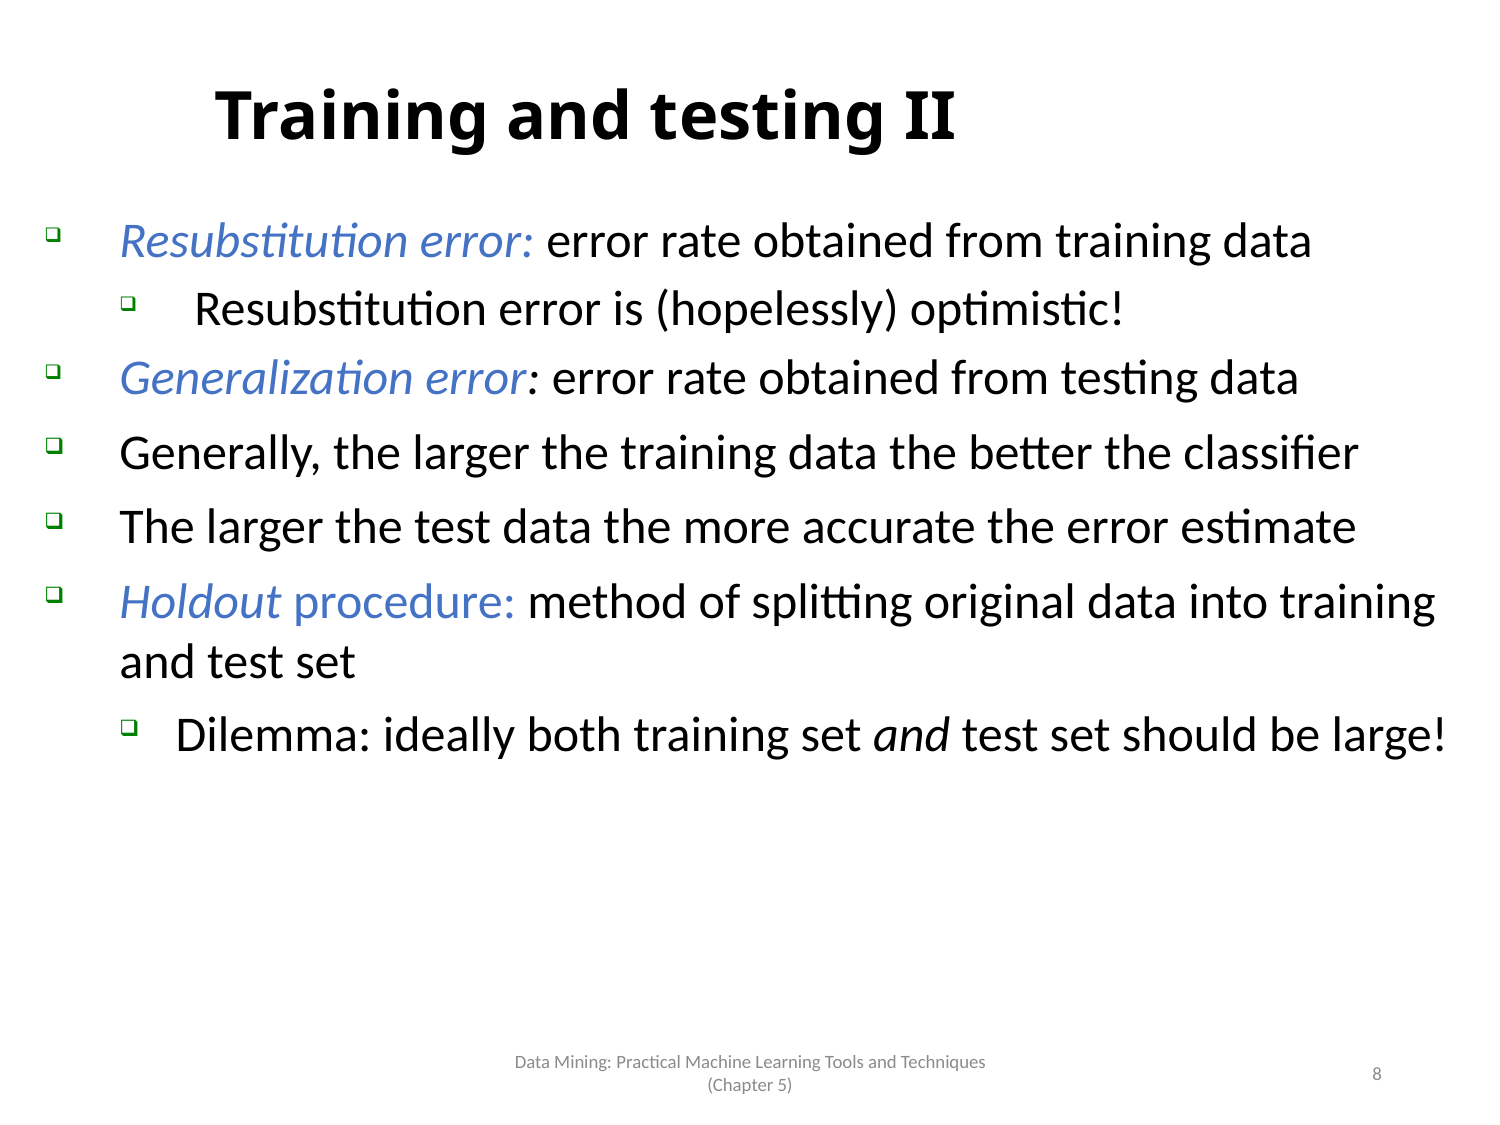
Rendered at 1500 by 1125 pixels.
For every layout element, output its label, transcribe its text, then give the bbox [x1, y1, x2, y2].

footer Data Mining: Practical Machine Learning Tools and Techniques (Chapter 5) [496, 1042, 1004, 1103]
slide_number 8 [1059, 1042, 1397, 1103]
text_box Resubstitution error: error rate obtained from training data Resubstitution error is (hopelessly) optimistic! Generalization error: error rate obtained from testing data Generally, the larger the training data the better the classifier The larger the test data the more accurate the error estimate Holdout procedure: method of splitting original data into training and test set Dilemma: ideally both training set and test set should be large! [29, 206, 1488, 769]
title Training and testing II [200, 37, 1438, 198]
